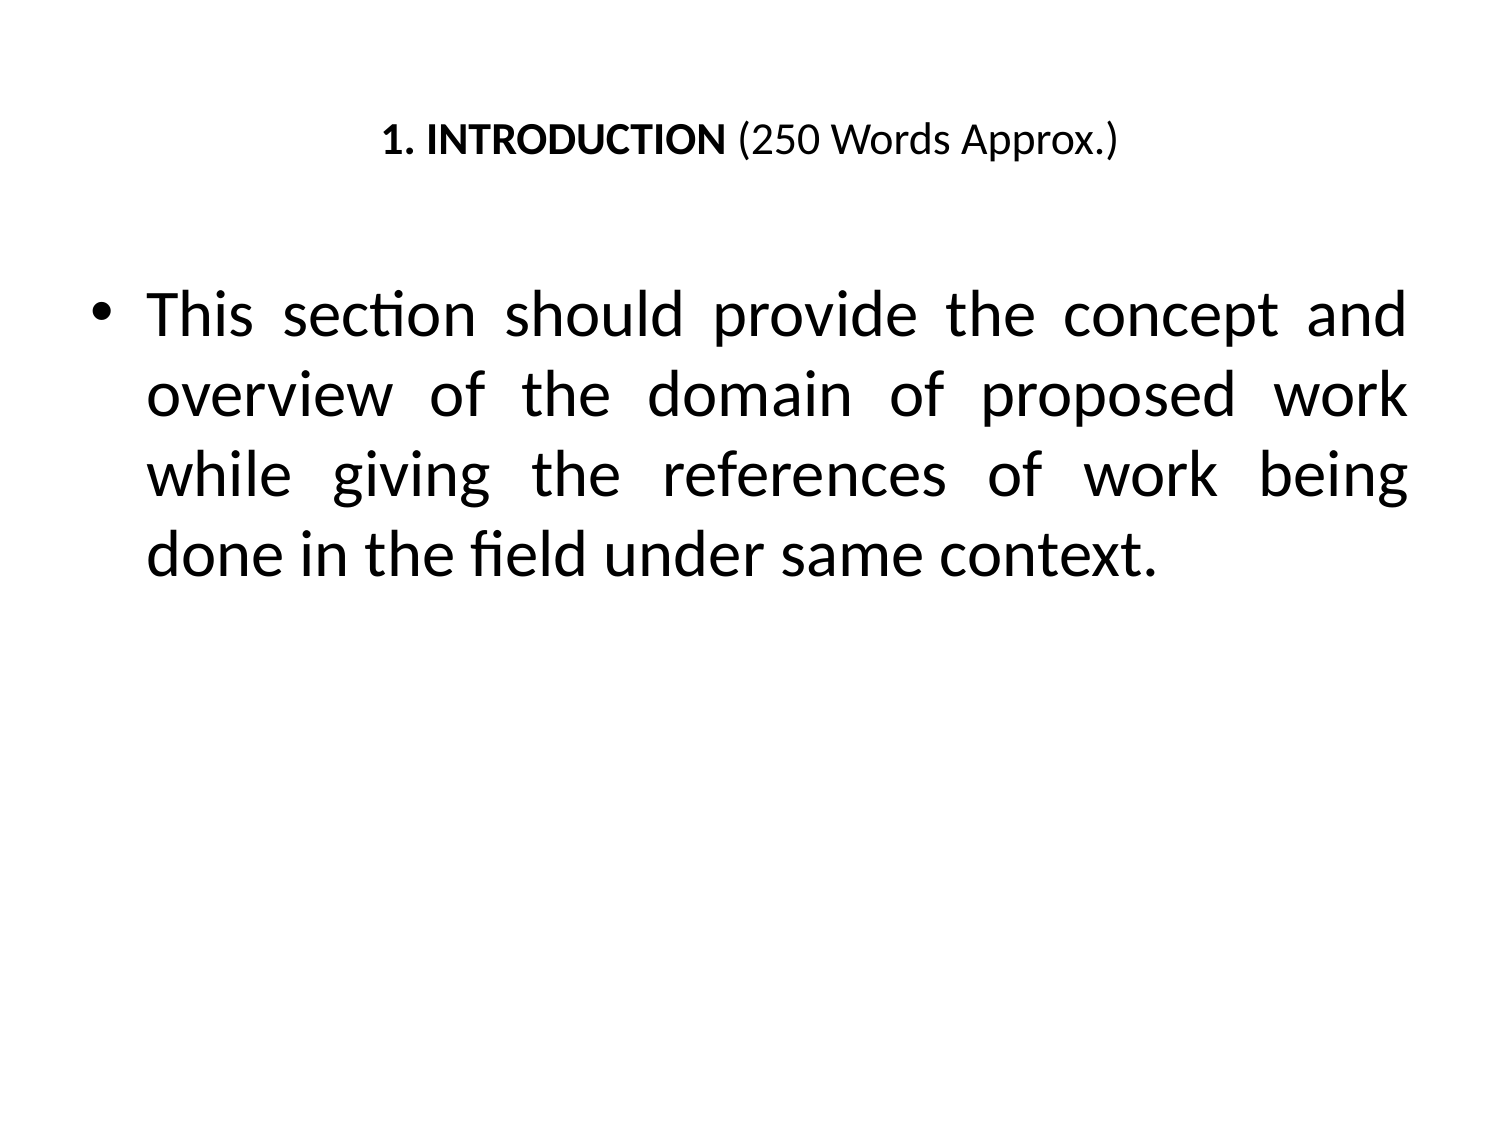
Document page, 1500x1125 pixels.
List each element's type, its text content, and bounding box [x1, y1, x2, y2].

list This section should provide the concept and overview of the domain of proposed work while giving the references of work being done in the field under same context. [75, 262, 1425, 1005]
title 1. INTRODUCTION (250 Words Approx.) [75, 45, 1425, 233]
